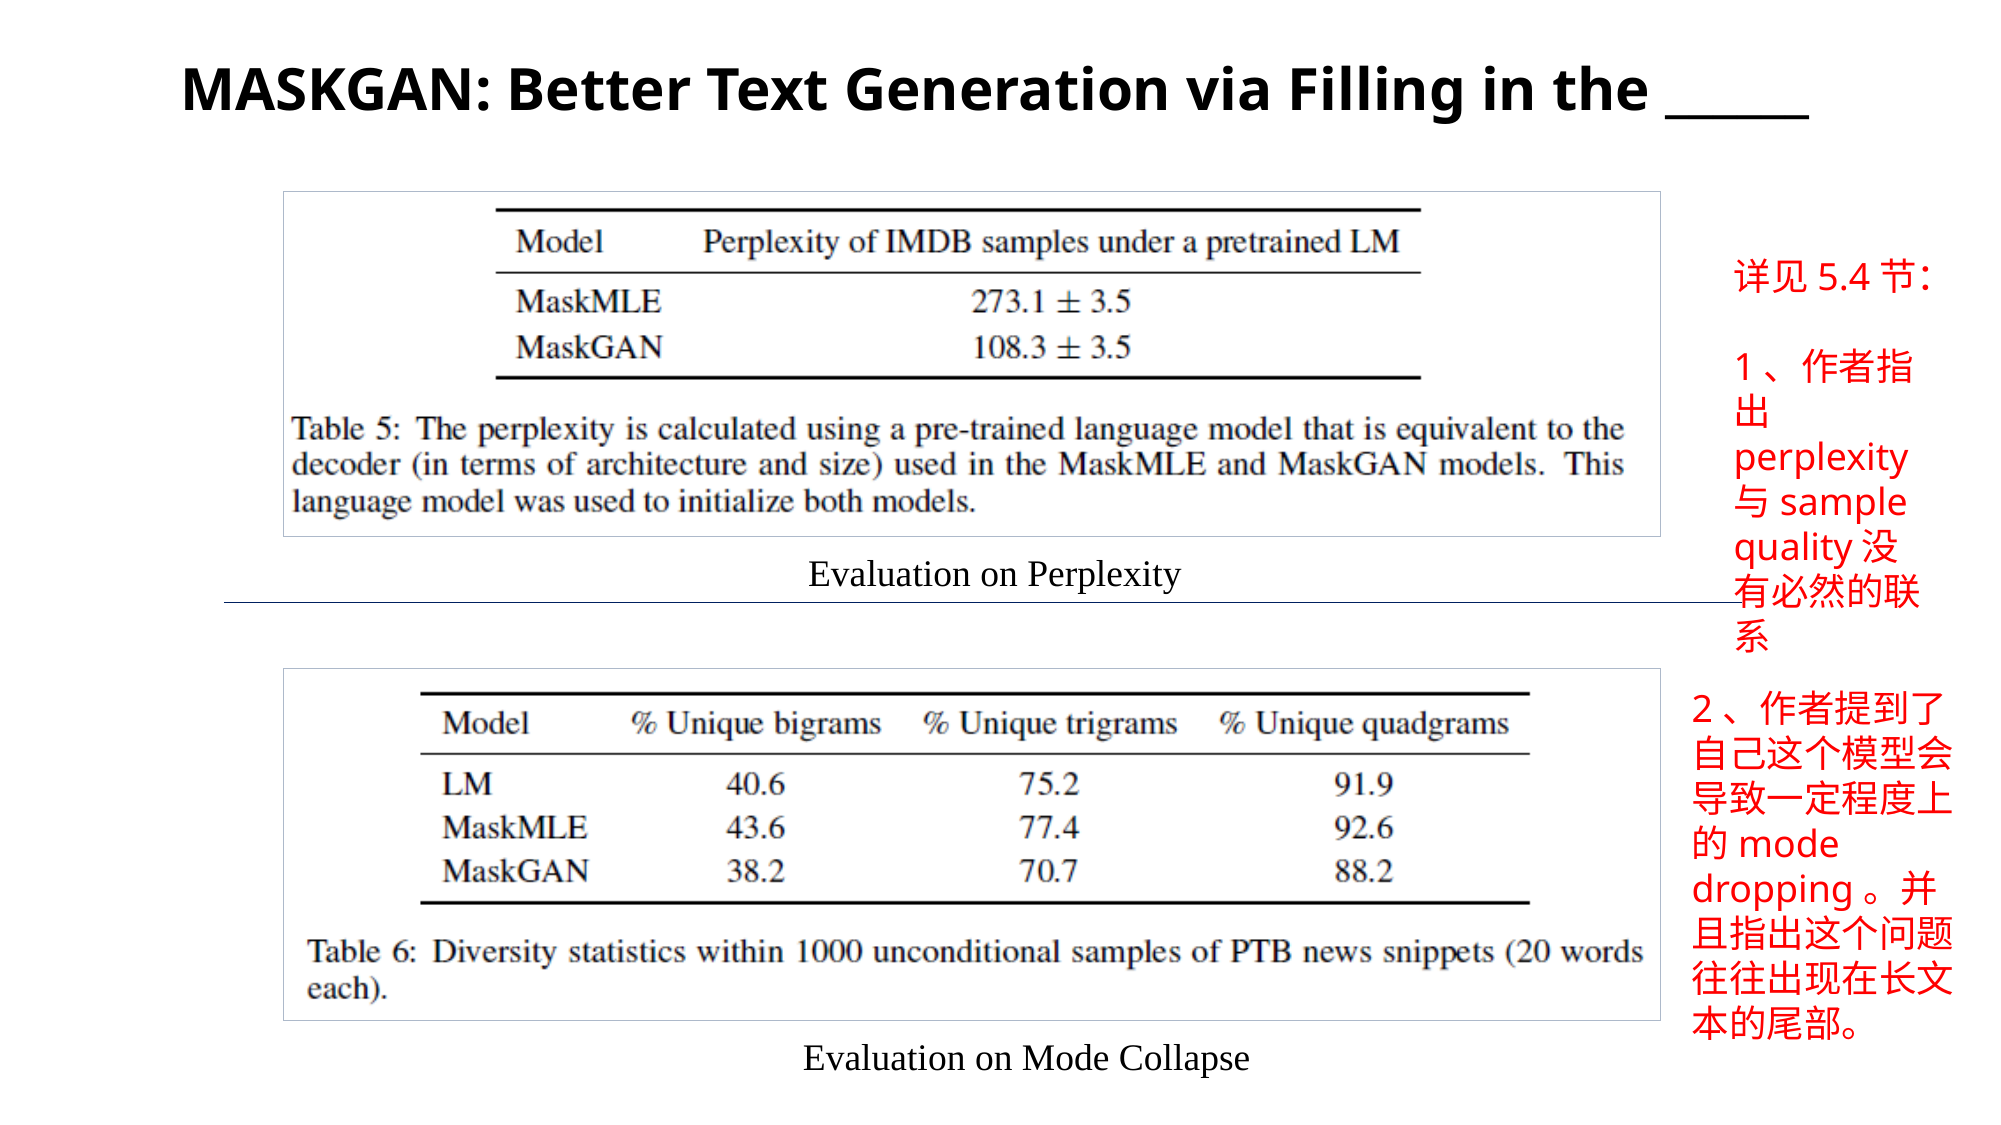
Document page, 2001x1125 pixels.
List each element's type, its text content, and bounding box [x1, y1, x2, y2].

text_box Evaluation on Perplexity [793, 542, 1197, 602]
text_box 2、作者提到了自己这个模型会导致一定程度上的mode dropping。并且指出这个问题往往出现在长文本的尾部。 [1676, 677, 1985, 1053]
text_box 详见5.4节： 1、作者指出perplexity与sample quality没有必然的联系 [1718, 245, 1943, 665]
text_box Evaluation on Mode Collapse [788, 1025, 1266, 1085]
picture [283, 191, 1661, 537]
picture [283, 668, 1661, 1021]
text_box MASKGAN: Better Text Generation via Filling in the ______ [165, 44, 1825, 129]
